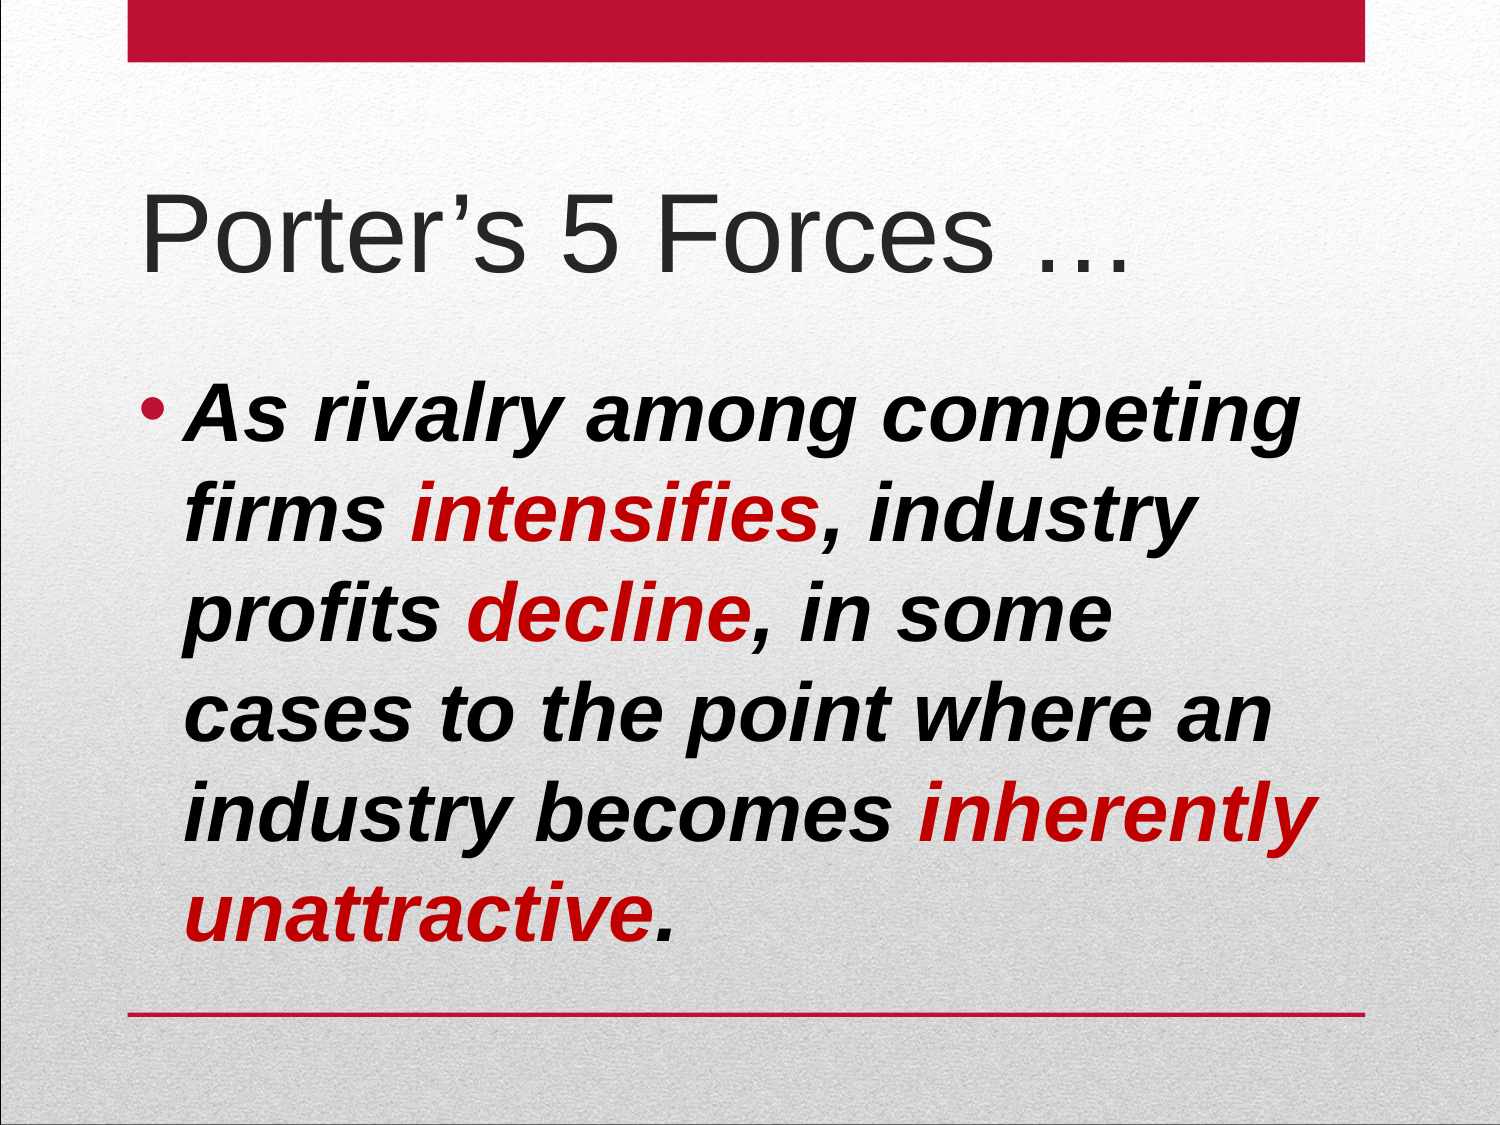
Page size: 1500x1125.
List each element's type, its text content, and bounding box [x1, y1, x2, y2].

picture [0, 0, 1500, 1125]
title Porter’s 5 Forces … [123, 78, 1237, 303]
list As rivalry among competing firms intensifies, industry profits decline, in some cases to the point where an industry becomes inherently unattractive. [123, 373, 1362, 1012]
